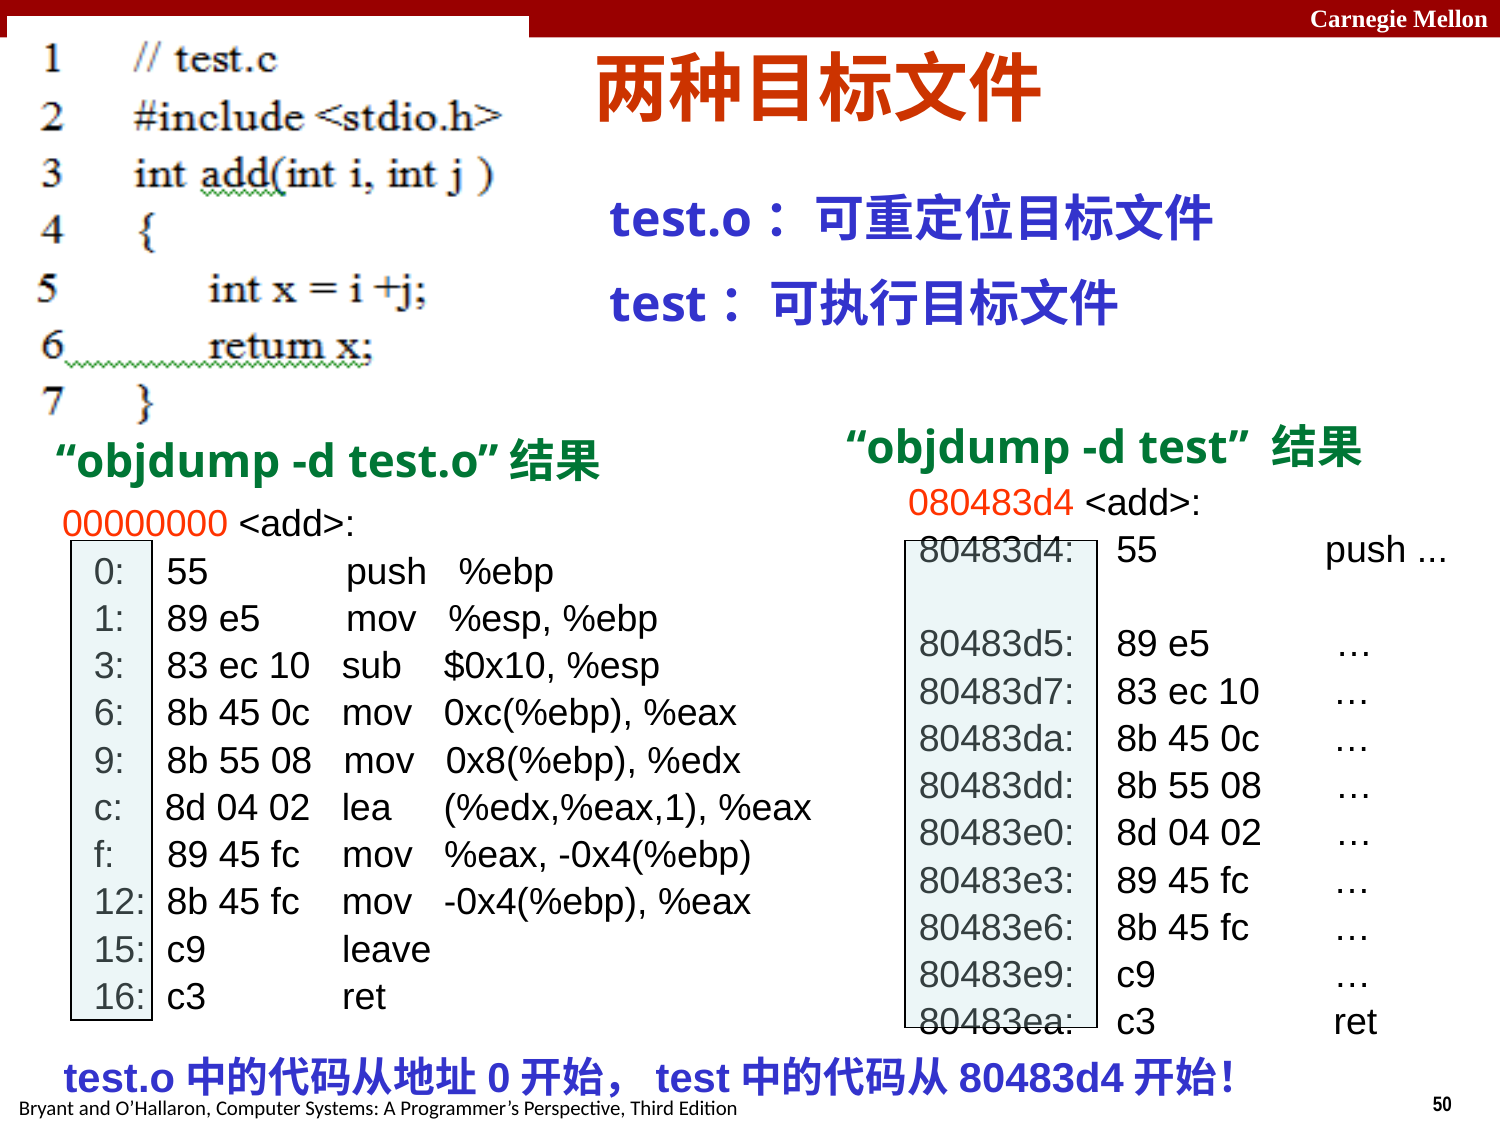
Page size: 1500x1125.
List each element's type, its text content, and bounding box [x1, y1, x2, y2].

text_box [70, 540, 152, 1021]
text_box 00000000 <add>: 0: 55 push %ebp 1: 89 e5 mov %esp, %ebp 3: 83 ec 10 sub $0x10, %esp 6: 8b 45 0c mov 0xc(%ebp), %eax 9: 8b 55 08 mov 0x8(%ebp), %edx c: 8d 04 02 lea (%edx,%eax,1), %eax f: 89 45 fc mov %eax, -0x4(%ebp) 12: 8b 45 fc mov -0x4(%ebp), %eax 15: c9 leave 16: c3 ret [0, 489, 846, 1025]
text_box test.o中的代码从地址0开始，test中的代码从80483d4开始！ [48, 1043, 1260, 1109]
text_box 两种目标文件 [533, 39, 1425, 132]
text_box [904, 540, 1097, 1028]
text_box 080483d4 <add>: 80483d4: 55 push ... 80483d5: 89 e5 … 80483d7: 83 ec 10 … 80483da: 8b 45 0c … 80483dd: 8b 55 08 … 80483e0: 8d 04 02 … 80483e3: 89 45 fc … 80483e6: 8b 45 fc … 80483e9: c9 … 80483ea: c3 ret [846, 468, 1467, 1050]
text_box “objdump -d test.o”结果 [41, 422, 765, 489]
text_box test.o：可重定位目标文件 test：可执行目标文件 [595, 178, 1304, 339]
text_box “objdump -d test” 结果 [831, 407, 1444, 489]
picture [7, 15, 529, 439]
